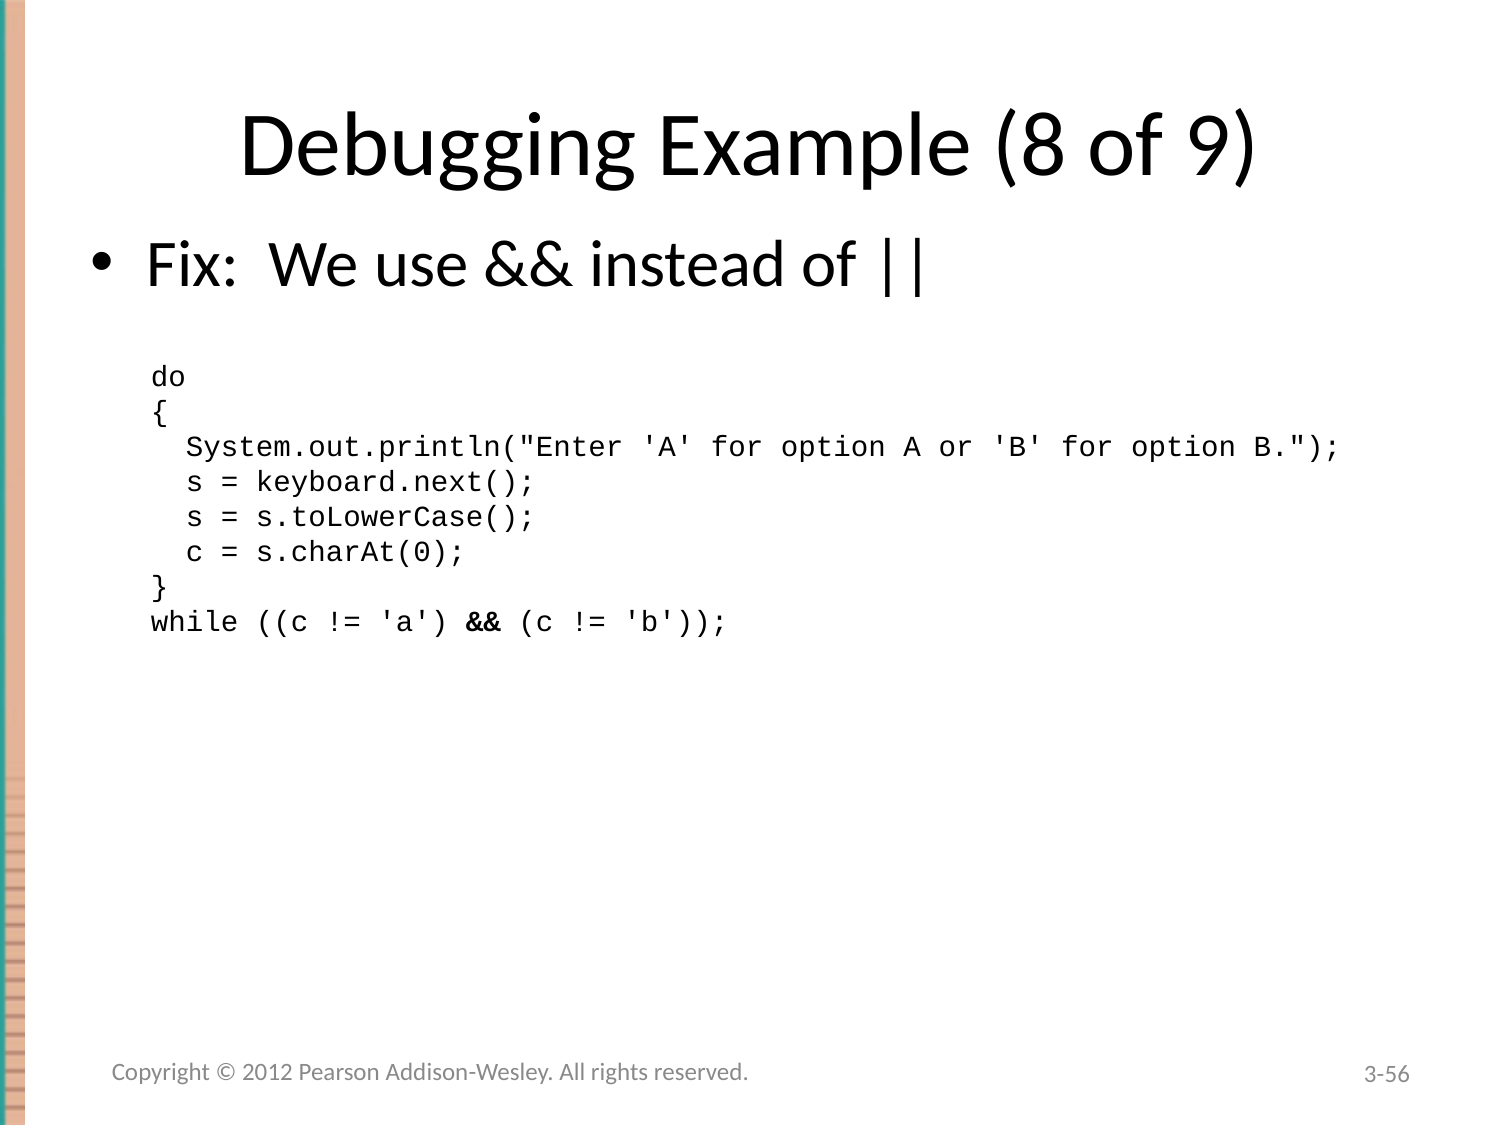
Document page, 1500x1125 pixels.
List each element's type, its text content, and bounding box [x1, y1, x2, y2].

footer Copyright © 2012 Pearson Addison-Wesley. All rights reserved. [75, 1040, 788, 1100]
slide_number 3-56 [1074, 1042, 1425, 1103]
title Debugging Example (8 of 9) [74, 44, 1426, 212]
text_box do { System.out.println("Enter 'A' for option A or 'B' for option B."); s = keyboard.next(); s = s.toLowerCase(); c = s.charAt(0); } while ((c != 'a') && (c != 'b')); [136, 349, 1356, 680]
picture [0, 0, 25, 1125]
list Fix: We use && instead of || [74, 212, 1426, 956]
